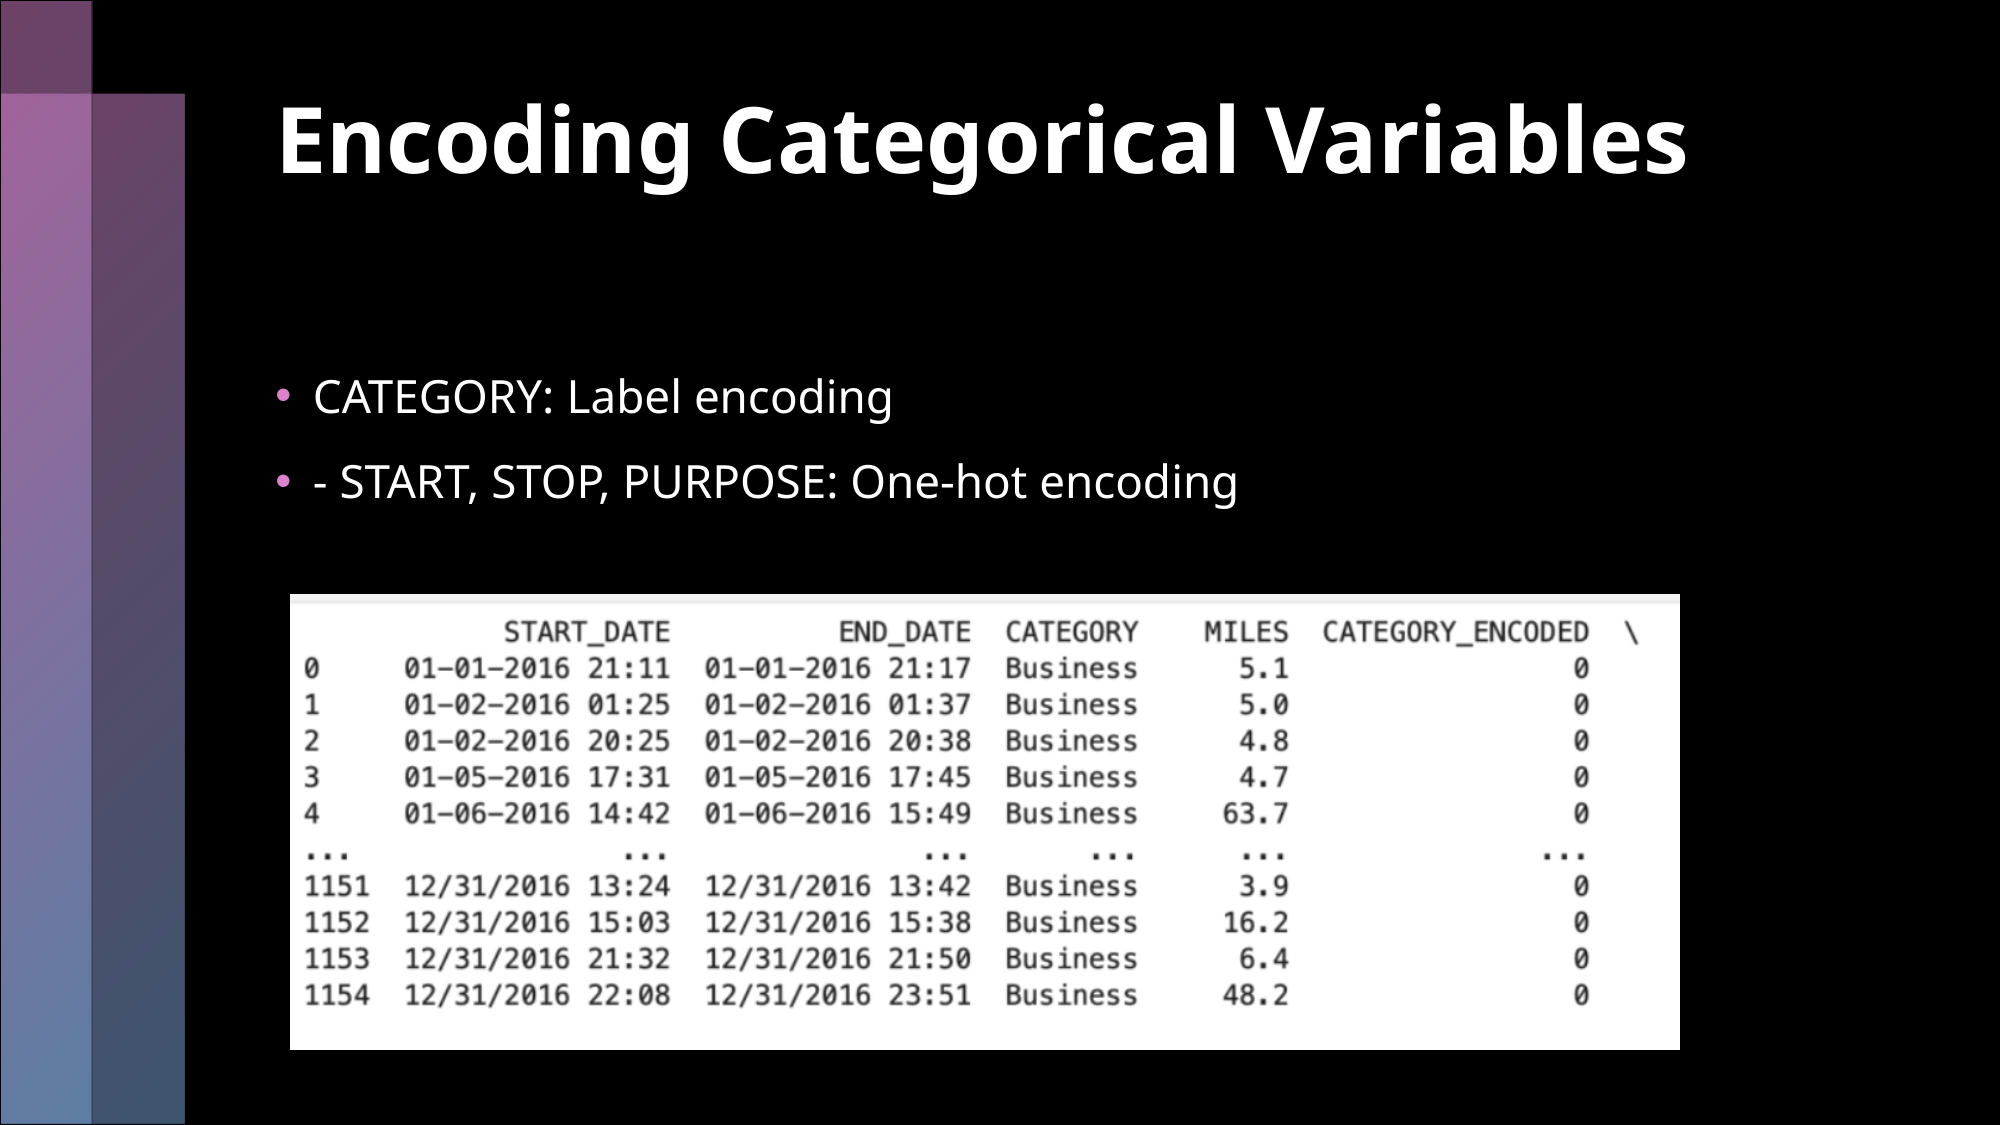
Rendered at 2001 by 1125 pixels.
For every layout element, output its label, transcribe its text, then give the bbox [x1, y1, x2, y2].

picture [290, 594, 1680, 1050]
list CATEGORY: Label encoding - START, STOP, PURPOSE: One-hot encoding [260, 354, 1817, 999]
title Encoding Categorical Variables [260, 74, 1817, 329]
